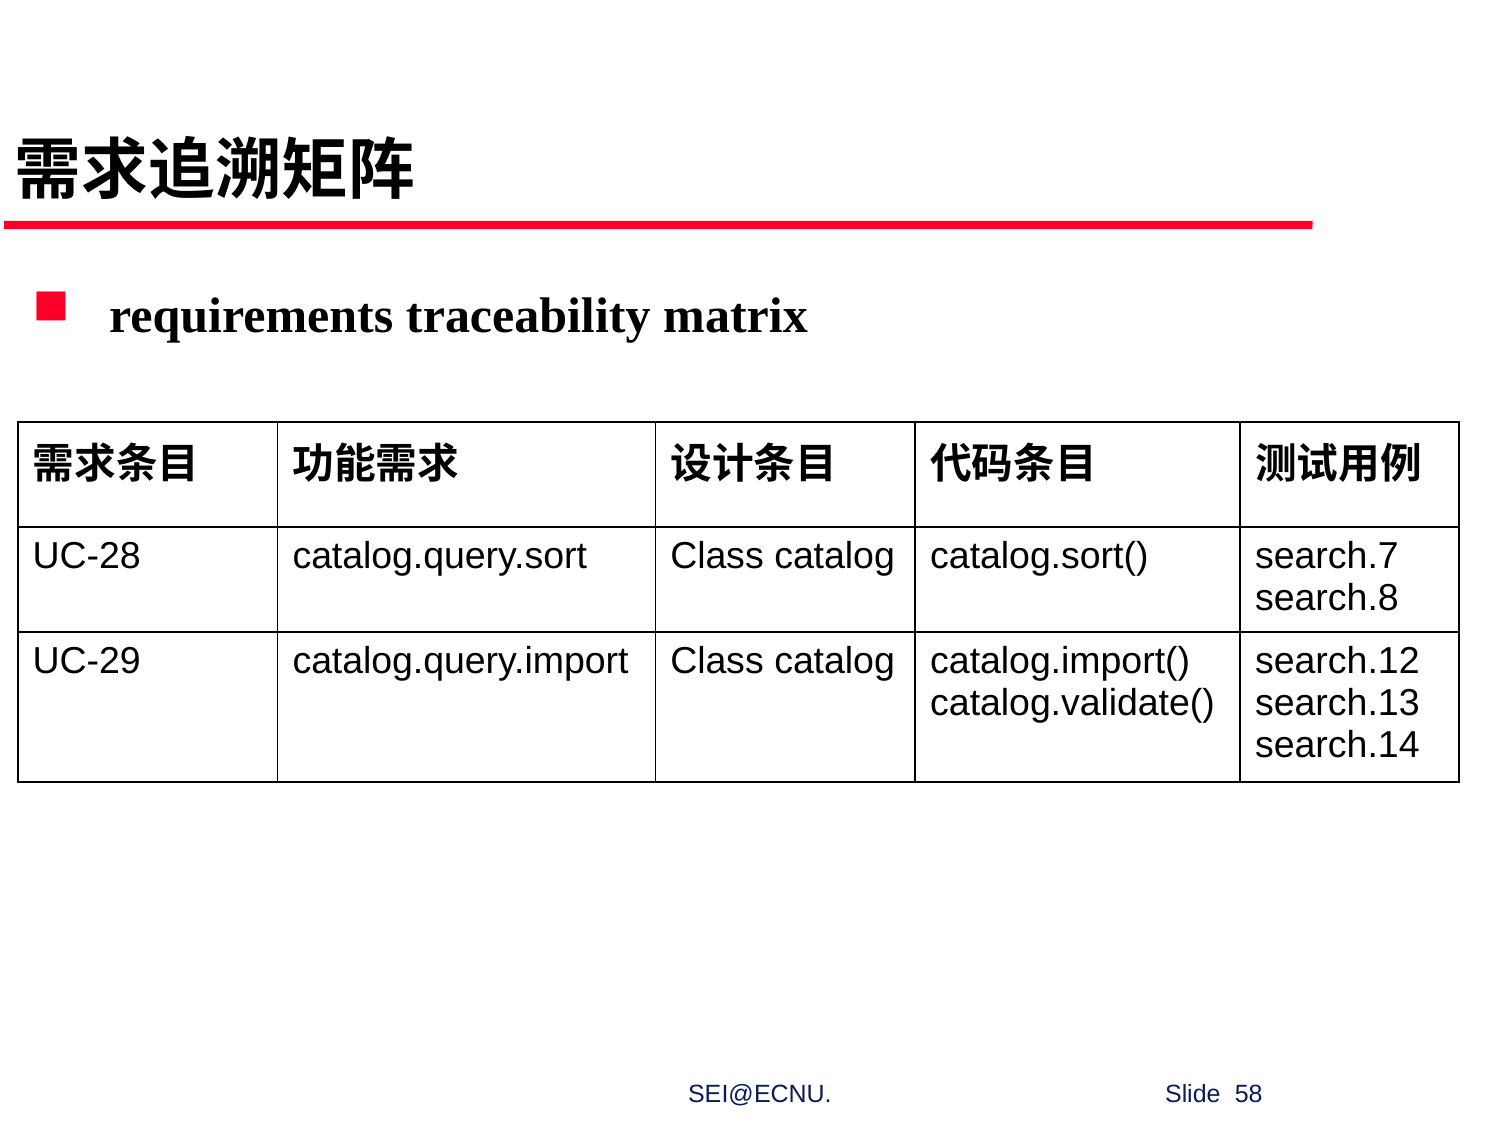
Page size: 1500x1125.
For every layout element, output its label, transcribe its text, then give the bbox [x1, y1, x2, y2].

table_header 需求条目 [19, 423, 277, 526]
table_cell Class catalog [656, 633, 914, 781]
table_cell catalog.import() catalog.validate() [916, 633, 1239, 781]
table_cell catalog.sort() [916, 528, 1239, 631]
table_cell UC-28 [19, 528, 277, 631]
table_cell Class catalog [656, 528, 914, 631]
table_cell catalog.query.import [278, 633, 655, 781]
table_cell search.7 search.8 [1241, 528, 1458, 631]
table_header 测试用例 [1241, 423, 1458, 526]
table_cell catalog.query.sort [278, 528, 655, 631]
title 需求追溯矩阵 [0, 32, 1373, 215]
list requirements traceability matrix [17, 275, 1483, 953]
table_header 代码条目 [916, 423, 1239, 526]
table_header 功能需求 [278, 423, 655, 526]
table_cell UC-29 [19, 633, 277, 781]
table_header 设计条目 [656, 423, 914, 526]
table_cell search.12 search.13 search.14 [1241, 633, 1458, 781]
